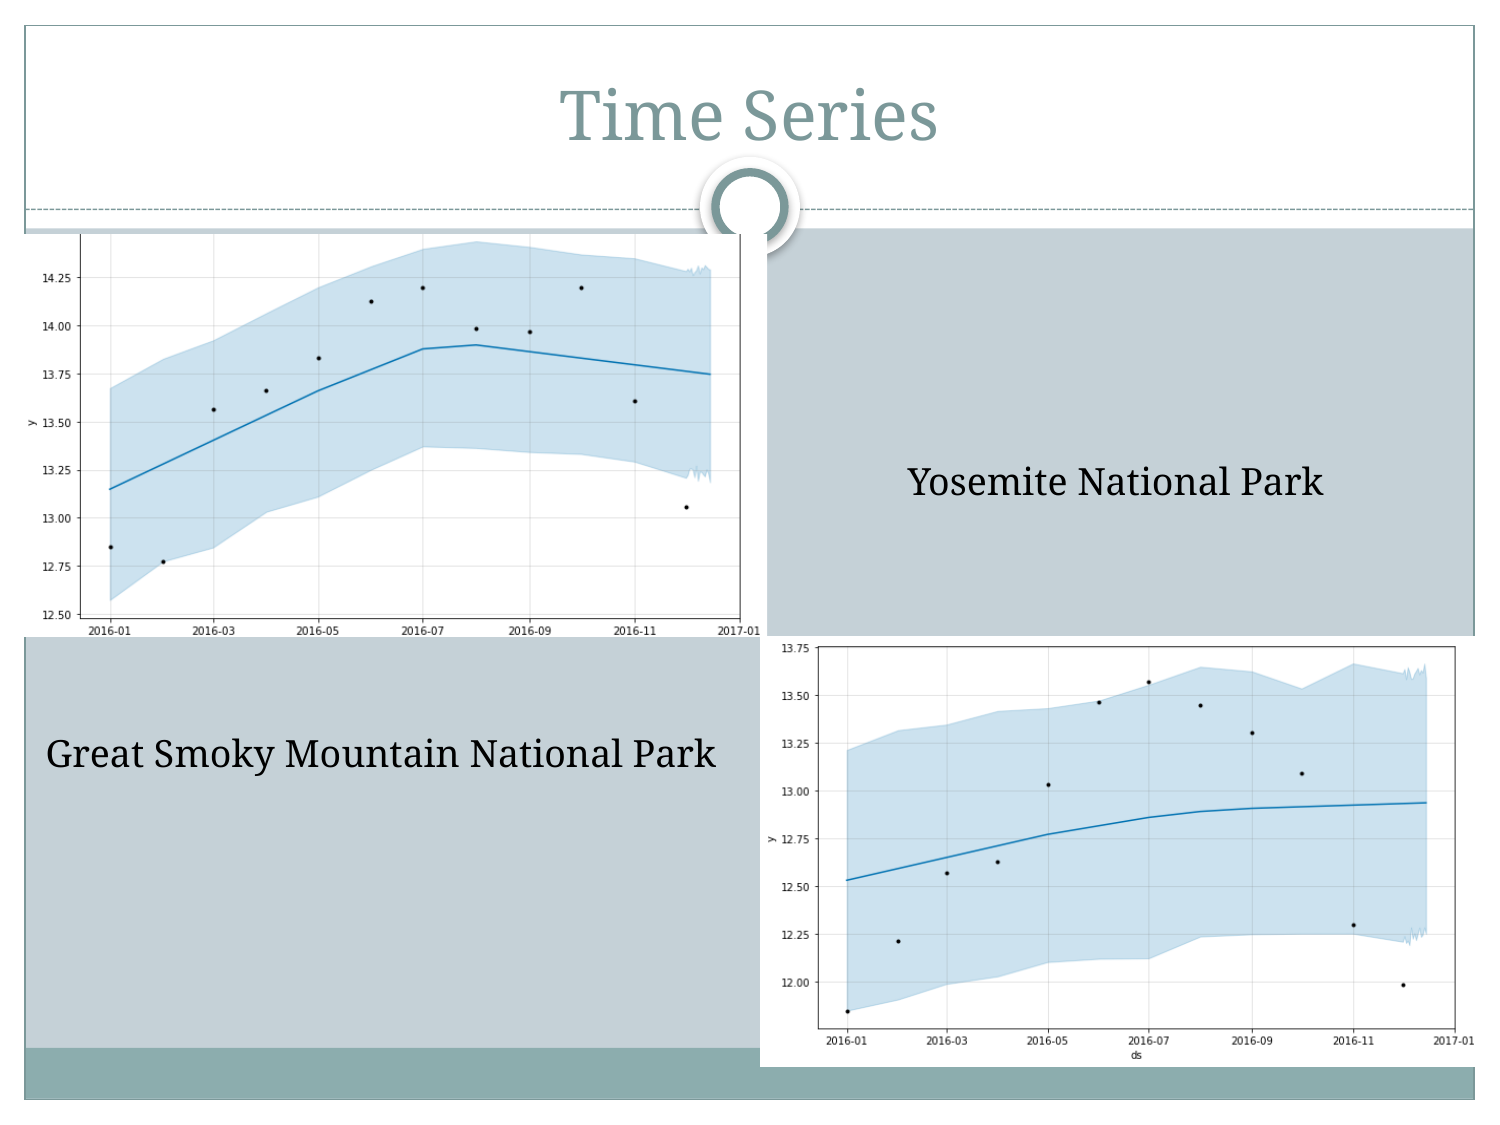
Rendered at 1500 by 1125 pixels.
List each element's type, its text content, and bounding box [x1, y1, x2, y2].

picture [760, 636, 1482, 1067]
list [19, 234, 768, 637]
text_box Yosemite National Park [892, 450, 1340, 511]
text_box Great Smoky Mountain National Park [30, 722, 732, 782]
title Time Series [49, 37, 1450, 162]
